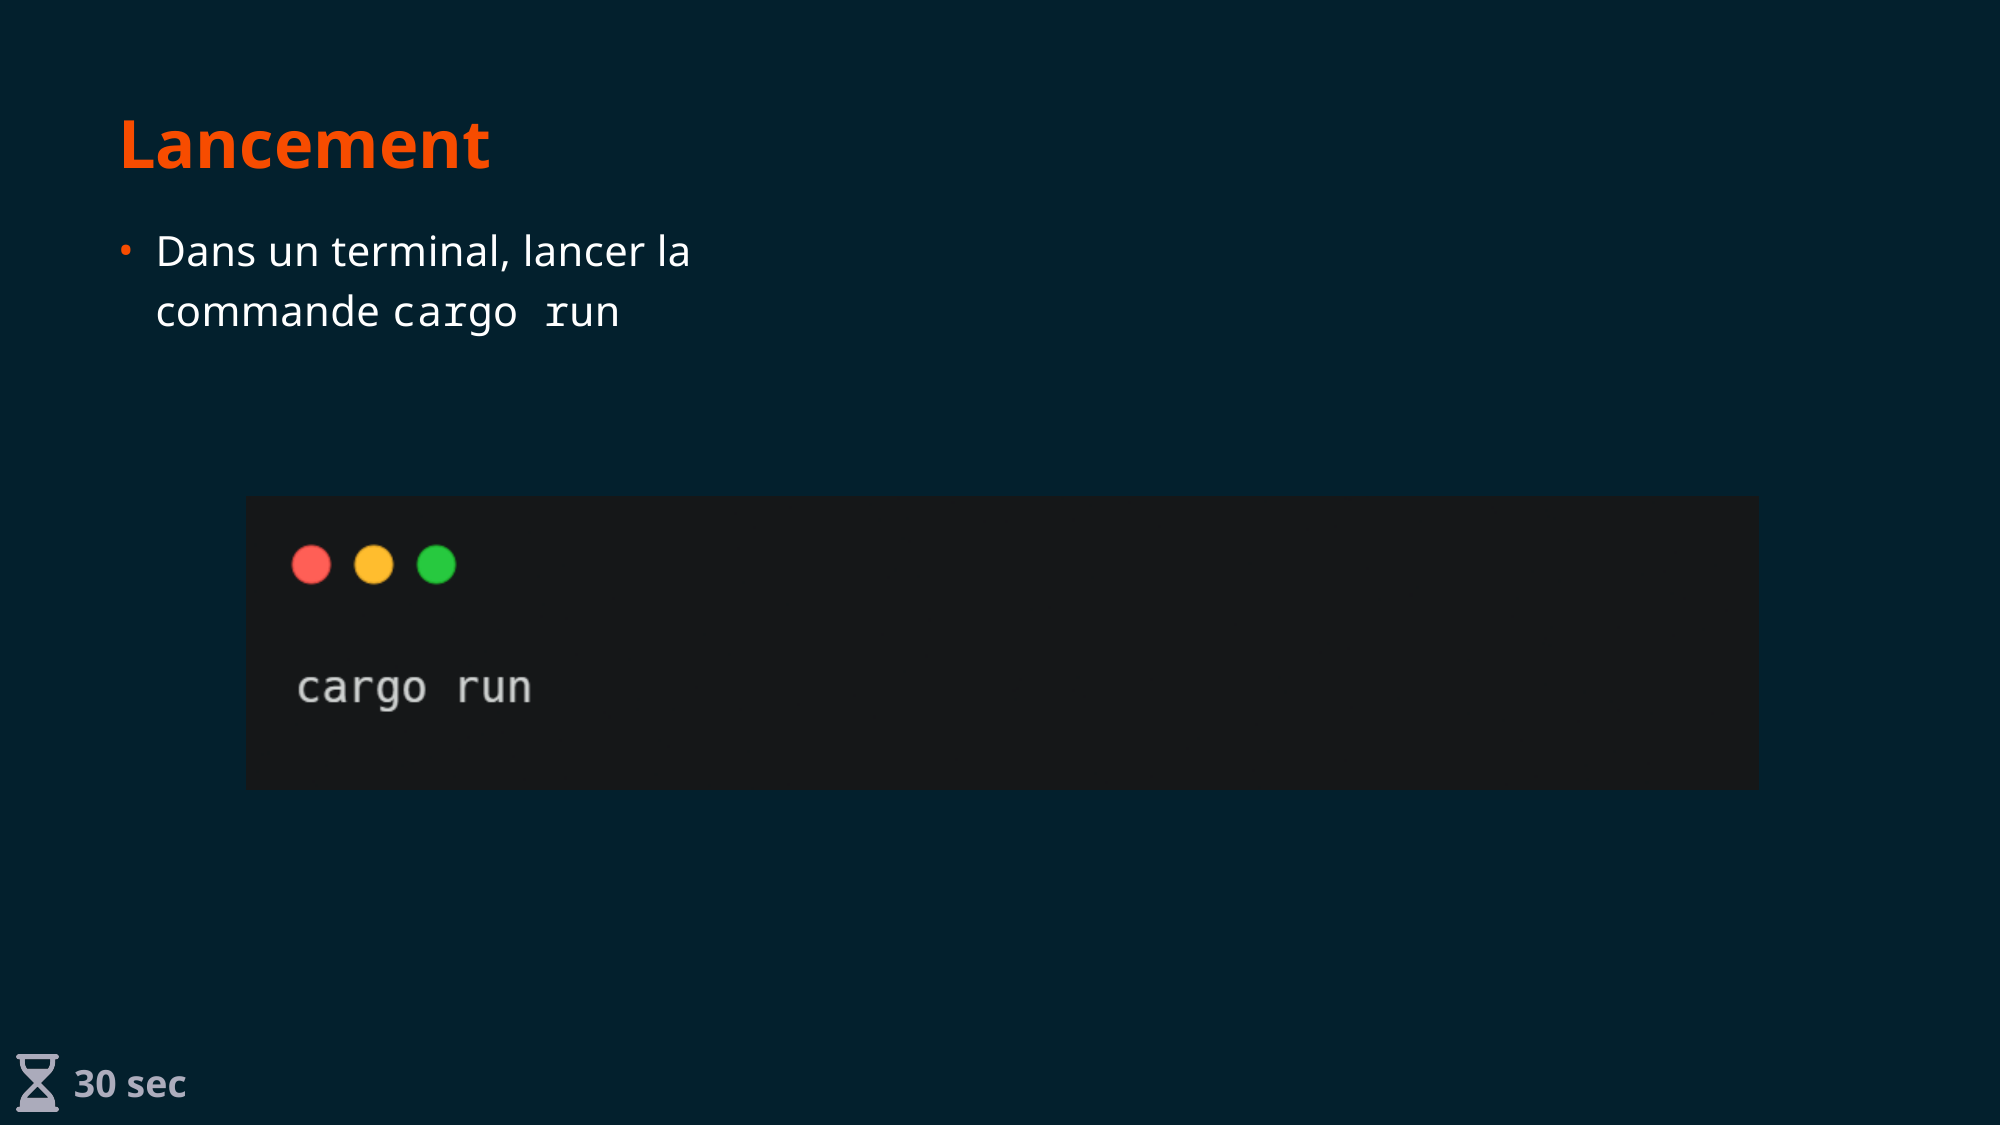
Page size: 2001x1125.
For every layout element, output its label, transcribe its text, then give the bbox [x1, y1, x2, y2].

title Lancement [118, 101, 1878, 206]
picture [245, 496, 1759, 790]
list Dans un terminal, lancer la commande cargo run [118, 214, 853, 947]
text_box 30 sec [59, 1052, 234, 1113]
picture [15, 1054, 59, 1112]
